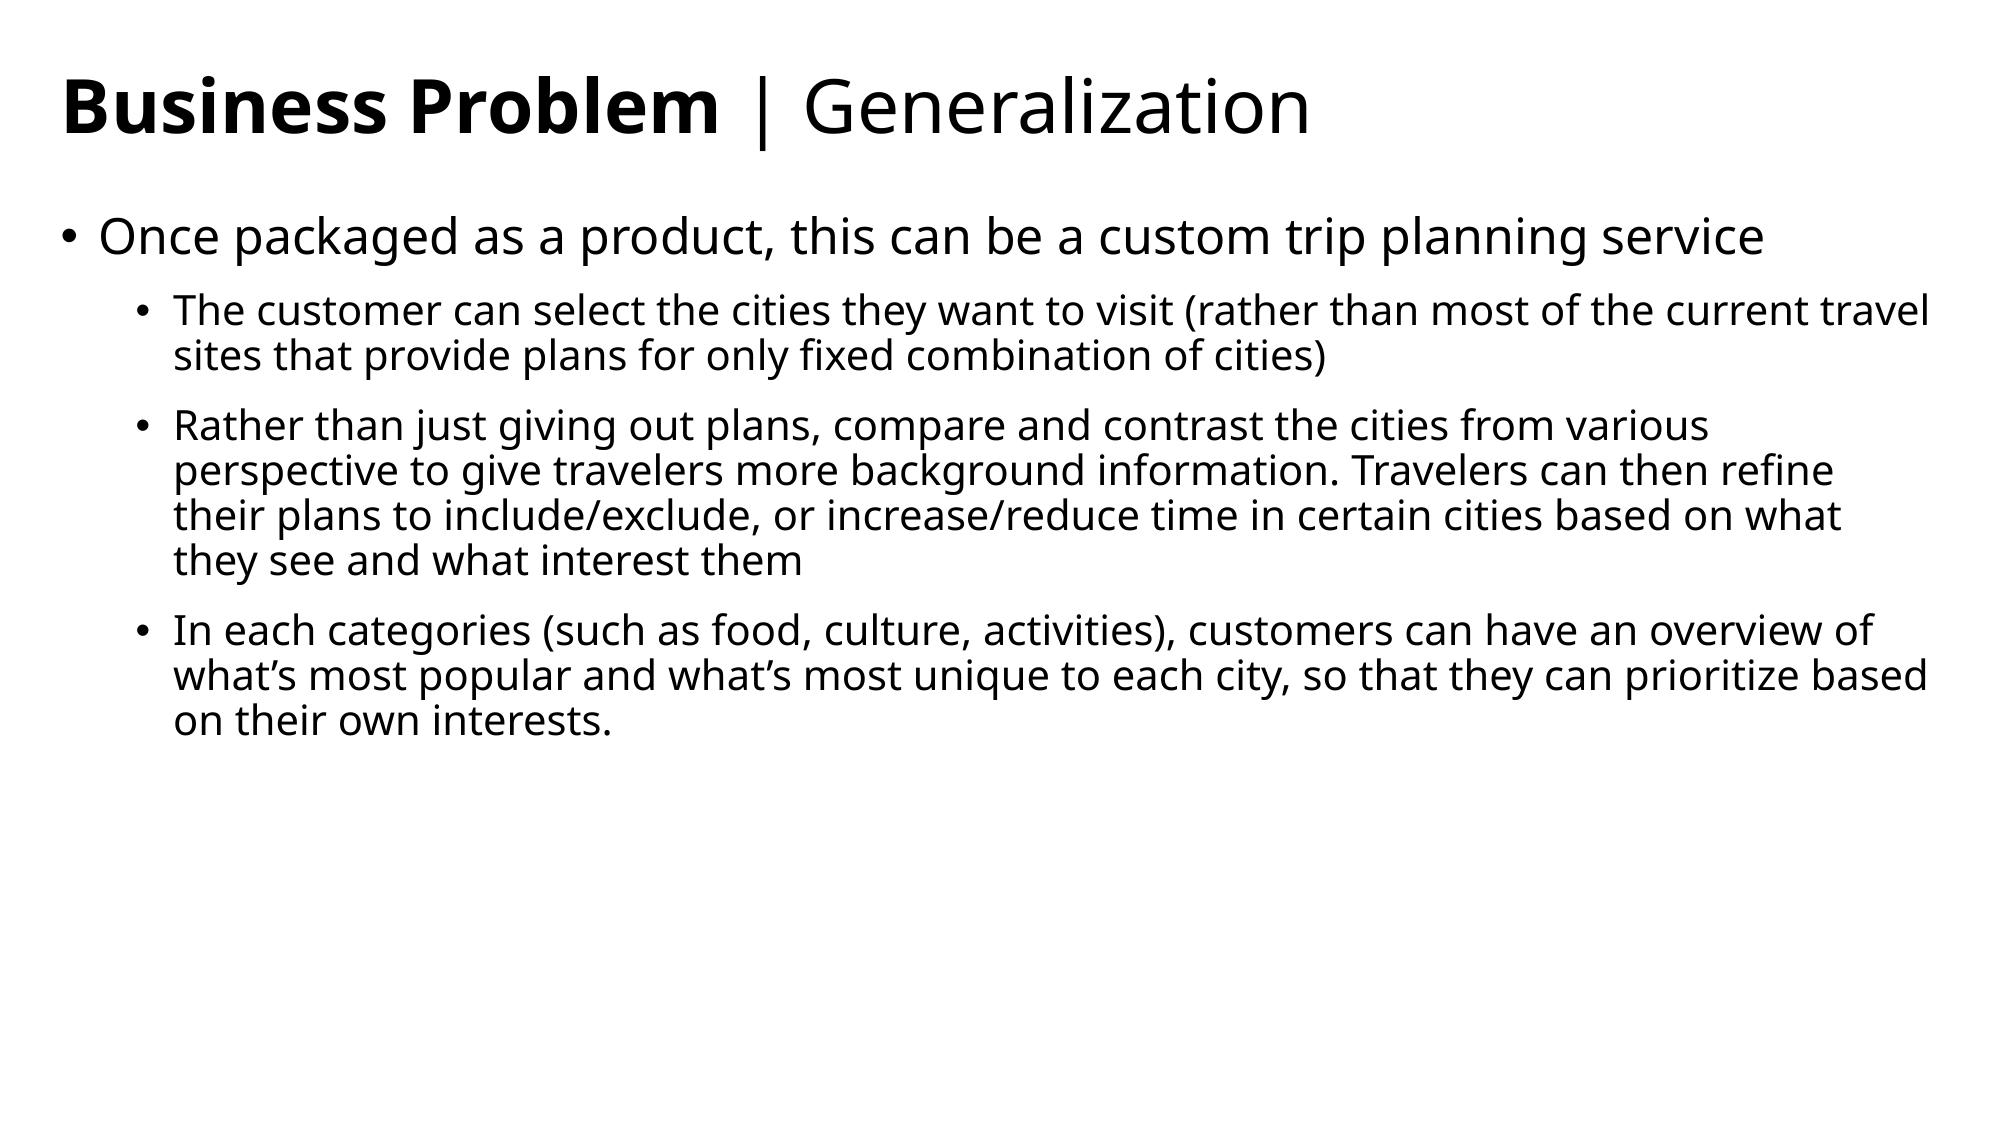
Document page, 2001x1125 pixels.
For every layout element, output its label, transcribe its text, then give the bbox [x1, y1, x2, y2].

list Once packaged as a product, this can be a custom trip planning service The customer can select the cities they want to visit (rather than most of the current travel sites that provide plans for only fixed combination of cities) Rather than just giving out plans, compare and contrast the cities from various perspective to give travelers more background information. Travelers can then refine their plans to include/exclude, or increase/reduce time in certain cities based on what they see and what interest them In each categories (such as food, culture, activities), customers can have an overview of what’s most popular and what’s most unique to each city, so that they can prioritize based on their own interests. [45, 203, 1950, 1050]
title Business Problem | Generalization [45, 43, 1950, 175]
